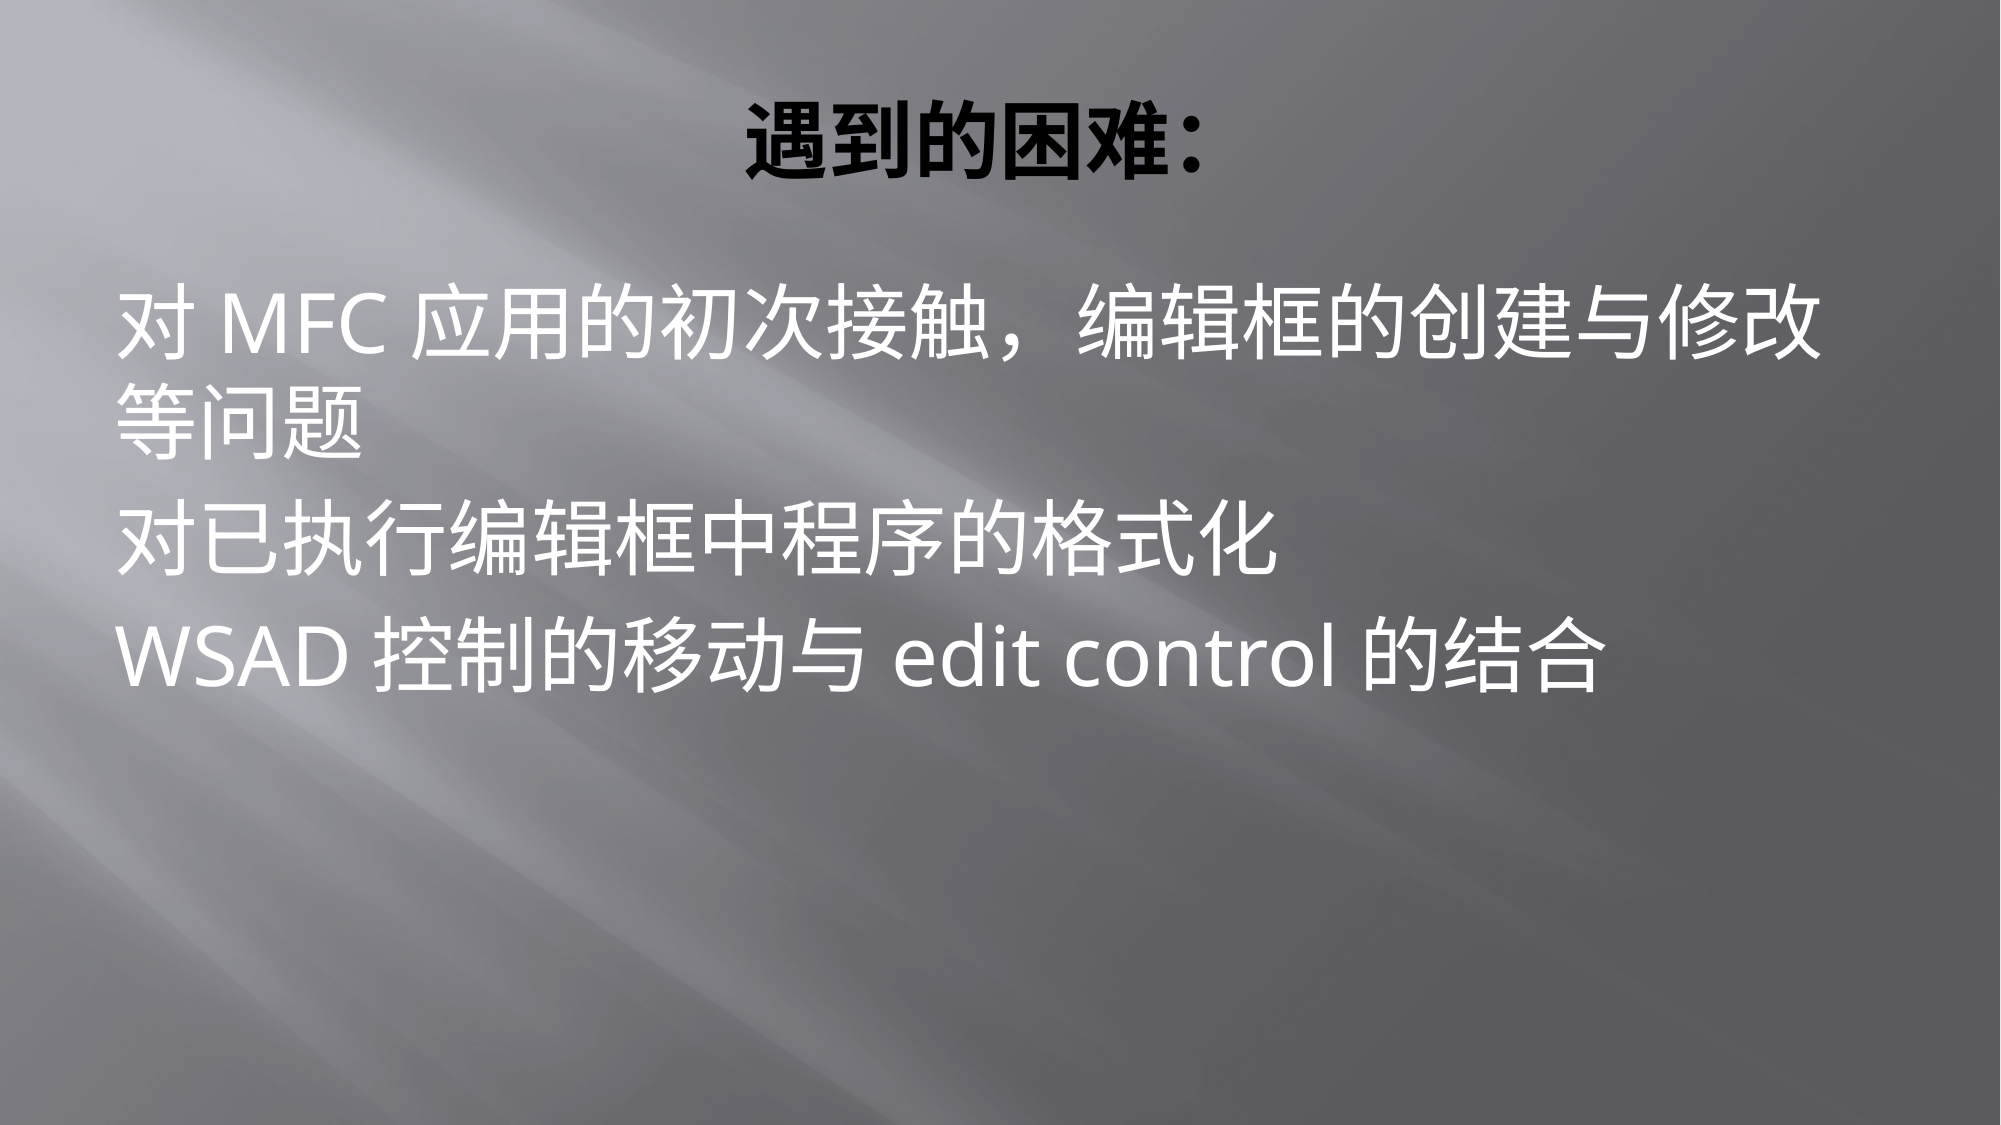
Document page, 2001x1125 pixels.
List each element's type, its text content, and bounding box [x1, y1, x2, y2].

title 遇到的困难： [99, 45, 1900, 233]
list 对MFC应用的初次接触，编辑框的创建与修改等问题 对已执行编辑框中程序的格式化 WSAD控制的移动与edit control的结合 [99, 262, 1900, 1035]
